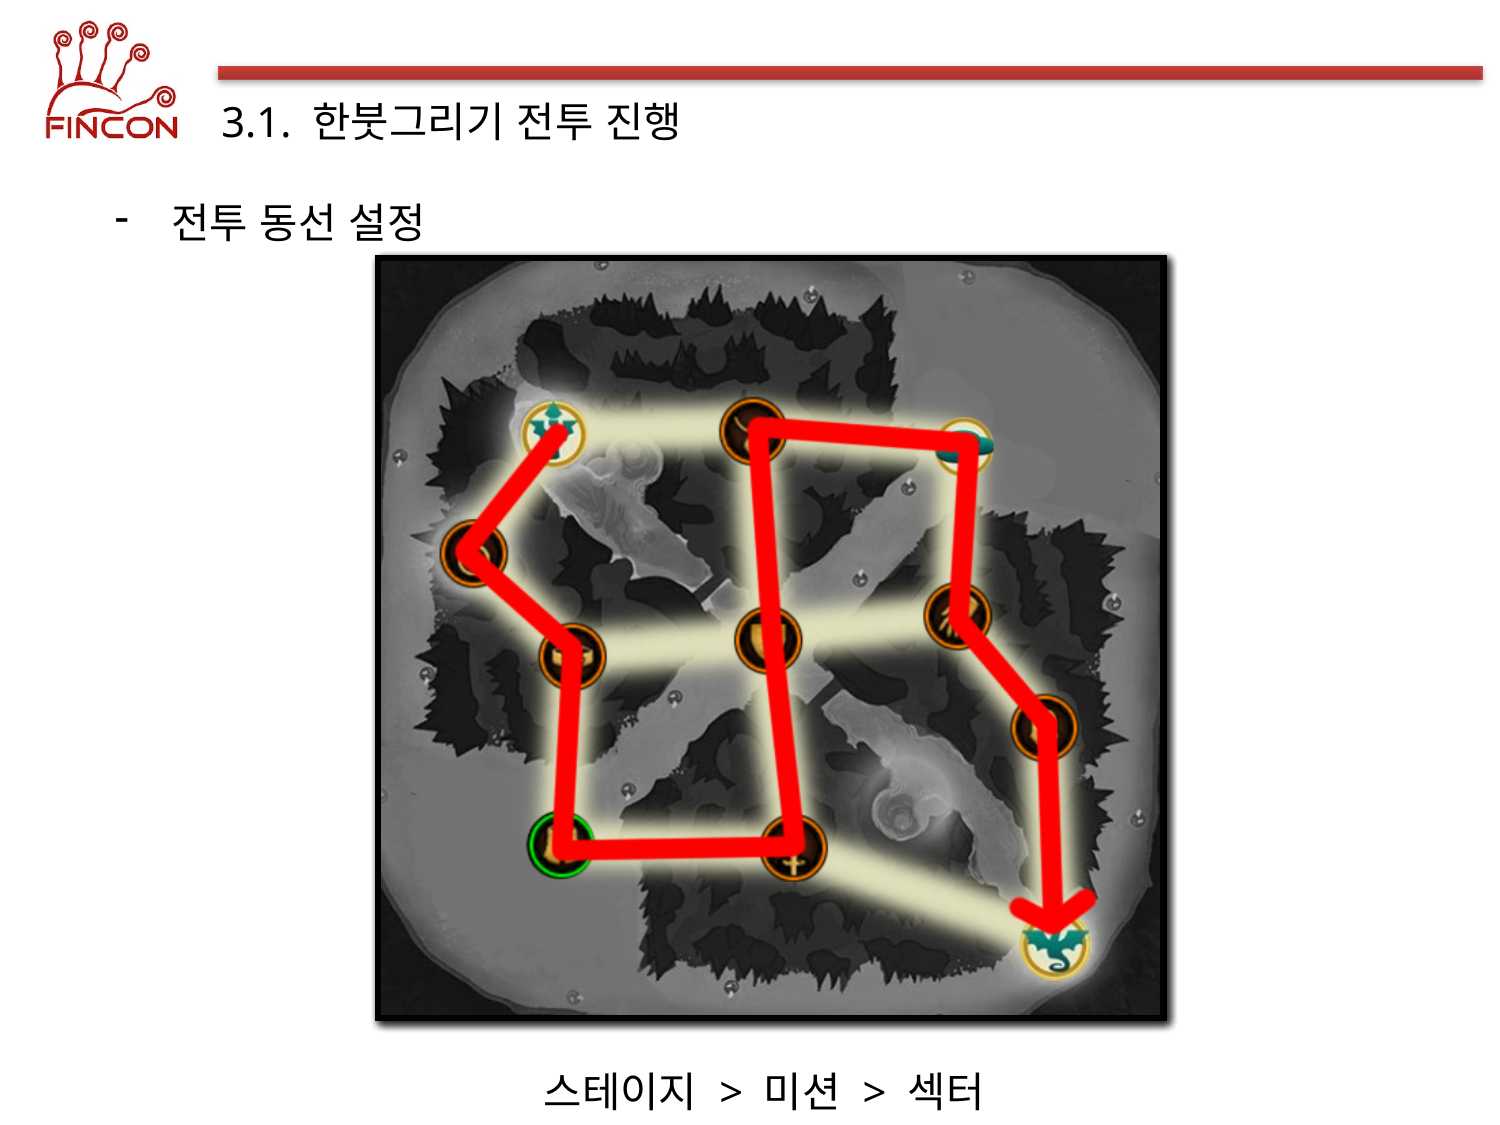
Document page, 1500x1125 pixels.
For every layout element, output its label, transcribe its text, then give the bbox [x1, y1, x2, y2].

text_box 스테이지 > 미션 > 섹터 [232, 1033, 1296, 1124]
text_box 전투 동선 설정 [100, 164, 1164, 255]
picture [380, 260, 1161, 1015]
text_box 3.1. 한붓그리기 전투 진행 [206, 88, 1270, 154]
picture [34, 9, 188, 149]
